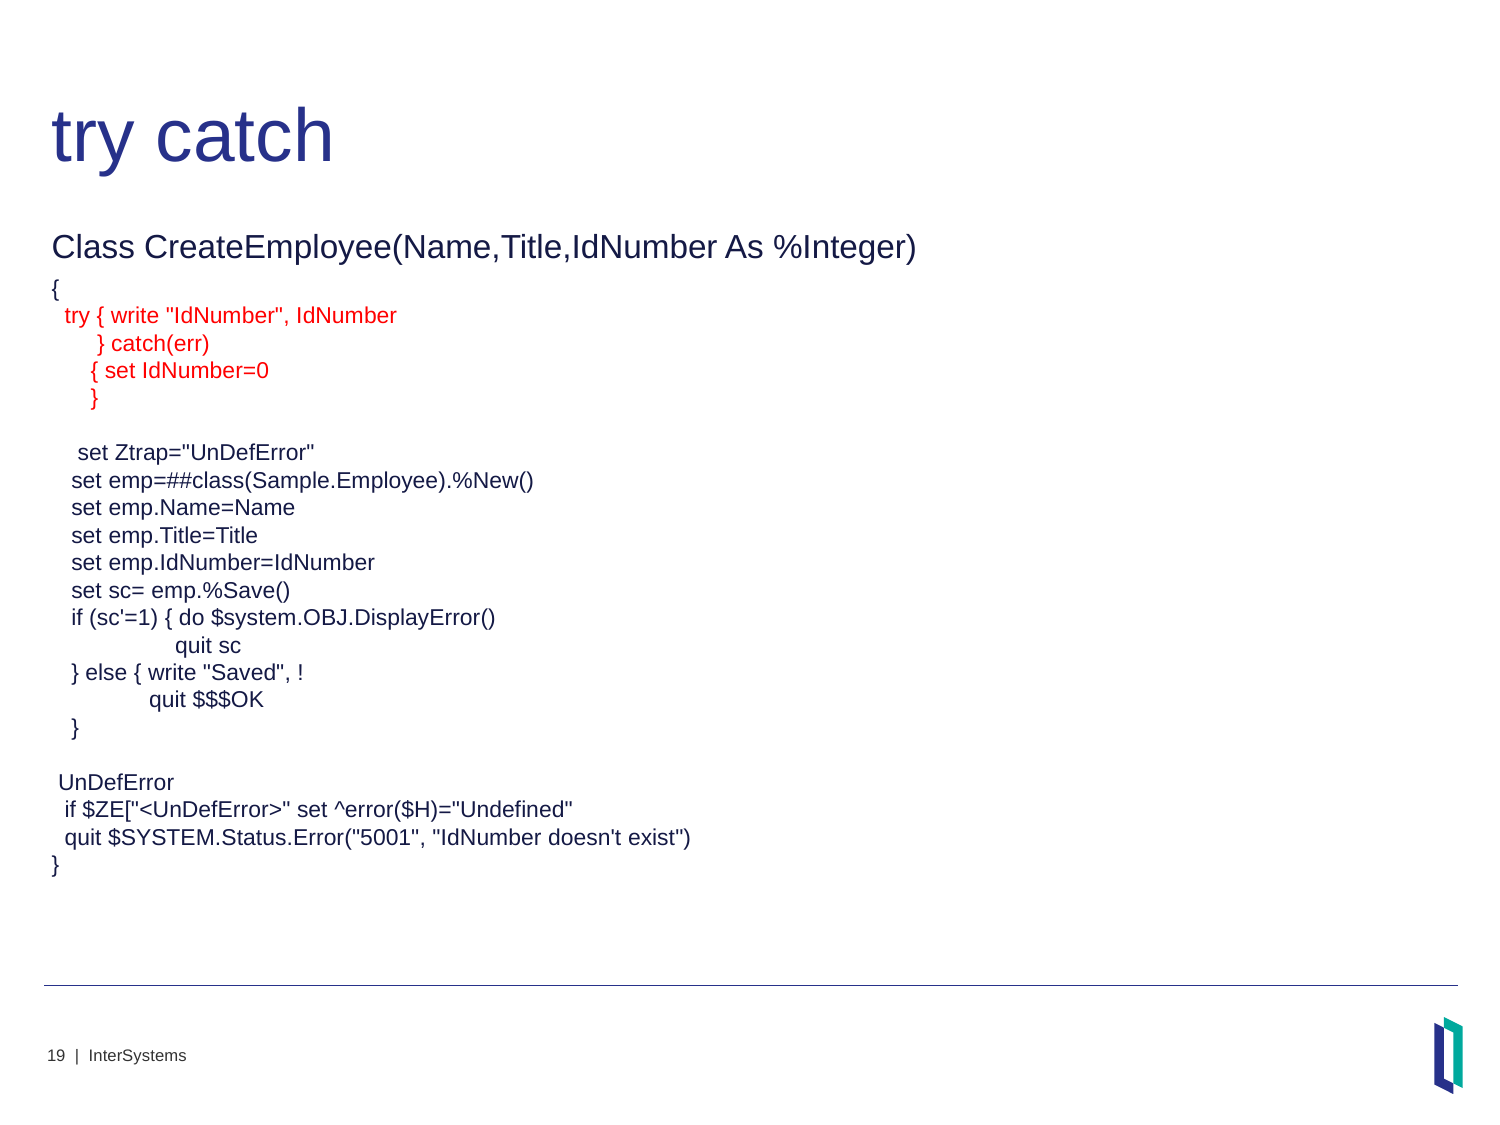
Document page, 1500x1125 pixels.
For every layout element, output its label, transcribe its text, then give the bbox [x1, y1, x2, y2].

list Class CreateEmployee(Name,Title,IdNumber As %Integer) { try { write "IdNumber", IdNumber } catch(err) { set IdNumber=0 } set Ztrap="UnDefError" set emp=##class(Sample.Employee).%New() set emp.Name=Name set emp.Title=Title set emp.IdNumber=IdNumber set sc= emp.%Save() if (sc'=1) { do $system.OBJ.DisplayError() quit sc } else { write "Saved", ! quit $$$OK } UnDefError if $ZE["<UnDefError>" set ^error($H)="Undefined" quit $SYSTEM.Status.Error("5001", "IdNumber doesn't exist") } [44, 217, 1459, 947]
title try catch [43, 37, 1459, 179]
